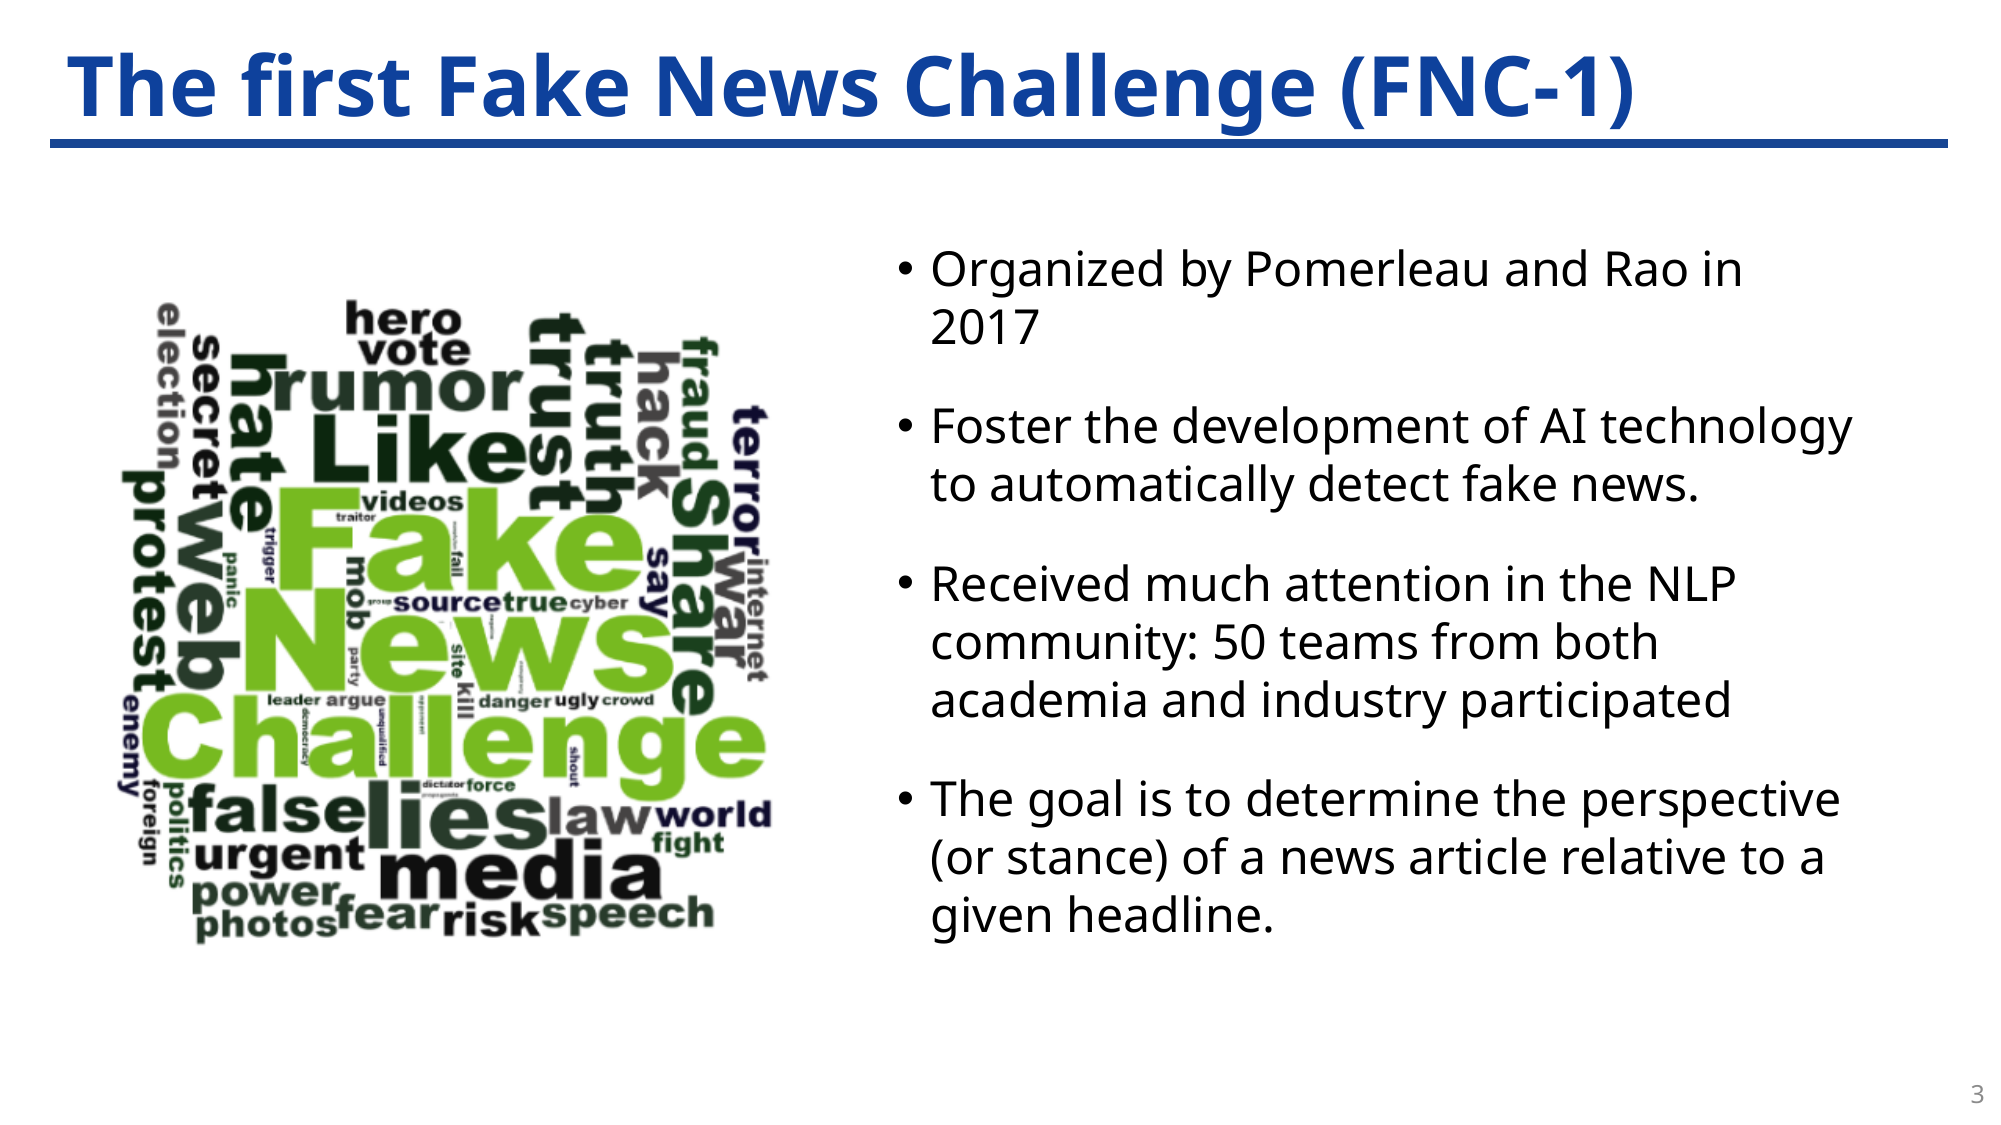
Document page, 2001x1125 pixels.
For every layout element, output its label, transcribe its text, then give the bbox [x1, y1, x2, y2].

title The first Fake News Challenge (FNC-1) [51, 39, 1947, 140]
list Organized by Pomerleau and Rao in 2017 Foster the development of AI technology to automatically detect fake news. Received much attention in the NLP community: 50 teams from both academia and industry participated The goal is to determine the perspective (or stance) of a news article relative to a given headline. [882, 230, 1870, 1016]
slide_number 3 [1899, 1065, 2000, 1125]
picture [99, 259, 804, 988]
